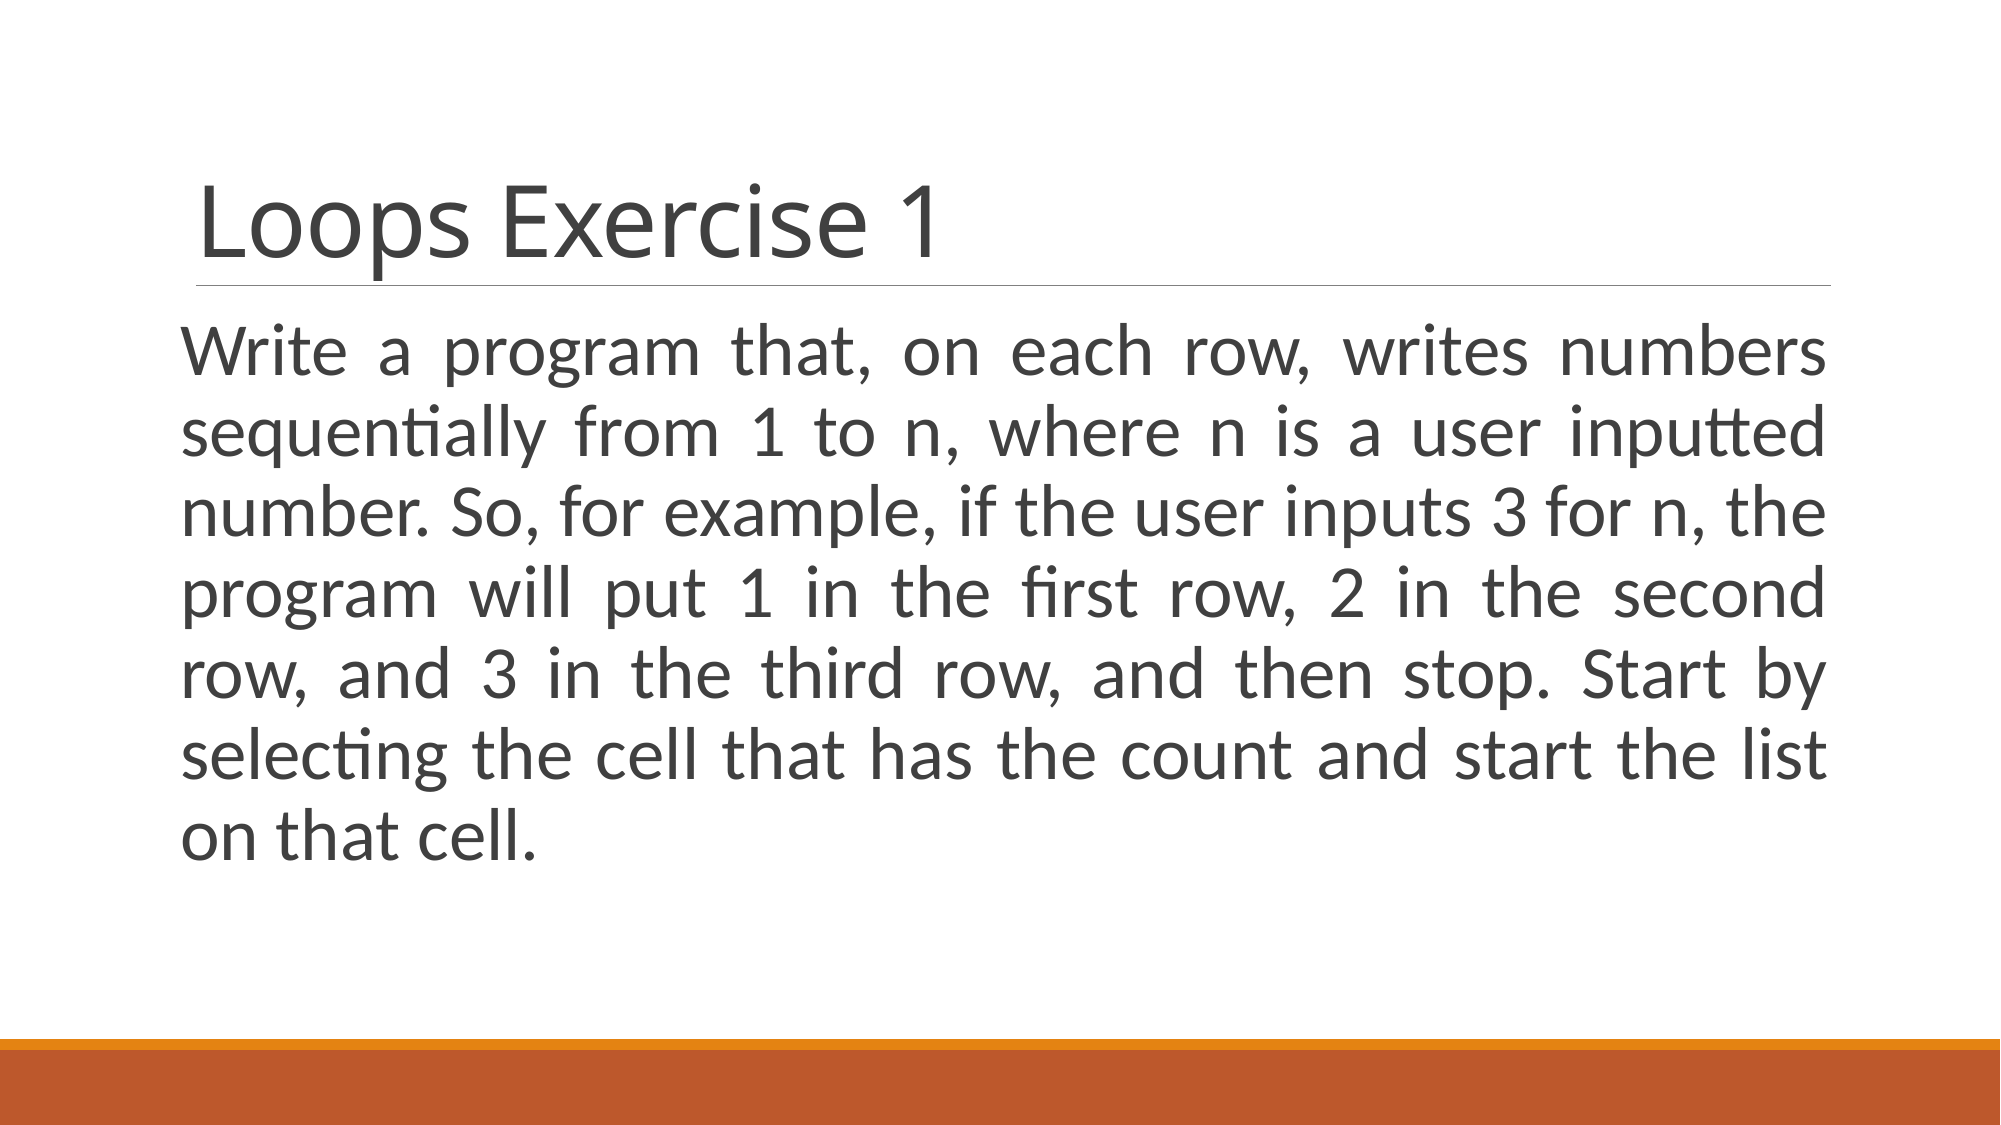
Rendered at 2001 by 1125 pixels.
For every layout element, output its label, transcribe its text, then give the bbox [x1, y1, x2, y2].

list Write a program that, on each row, writes numbers sequentially from 1 to n, where n is a user inputted number. So, for example, if the user inputs 3 for n, the program will put 1 in the first row, 2 in the second row, and 3 in the third row, and then stop. Start by selecting the cell that has the count and start the list on that cell. [180, 302, 1830, 963]
title Loops Exercise 1 [180, 47, 1830, 285]
